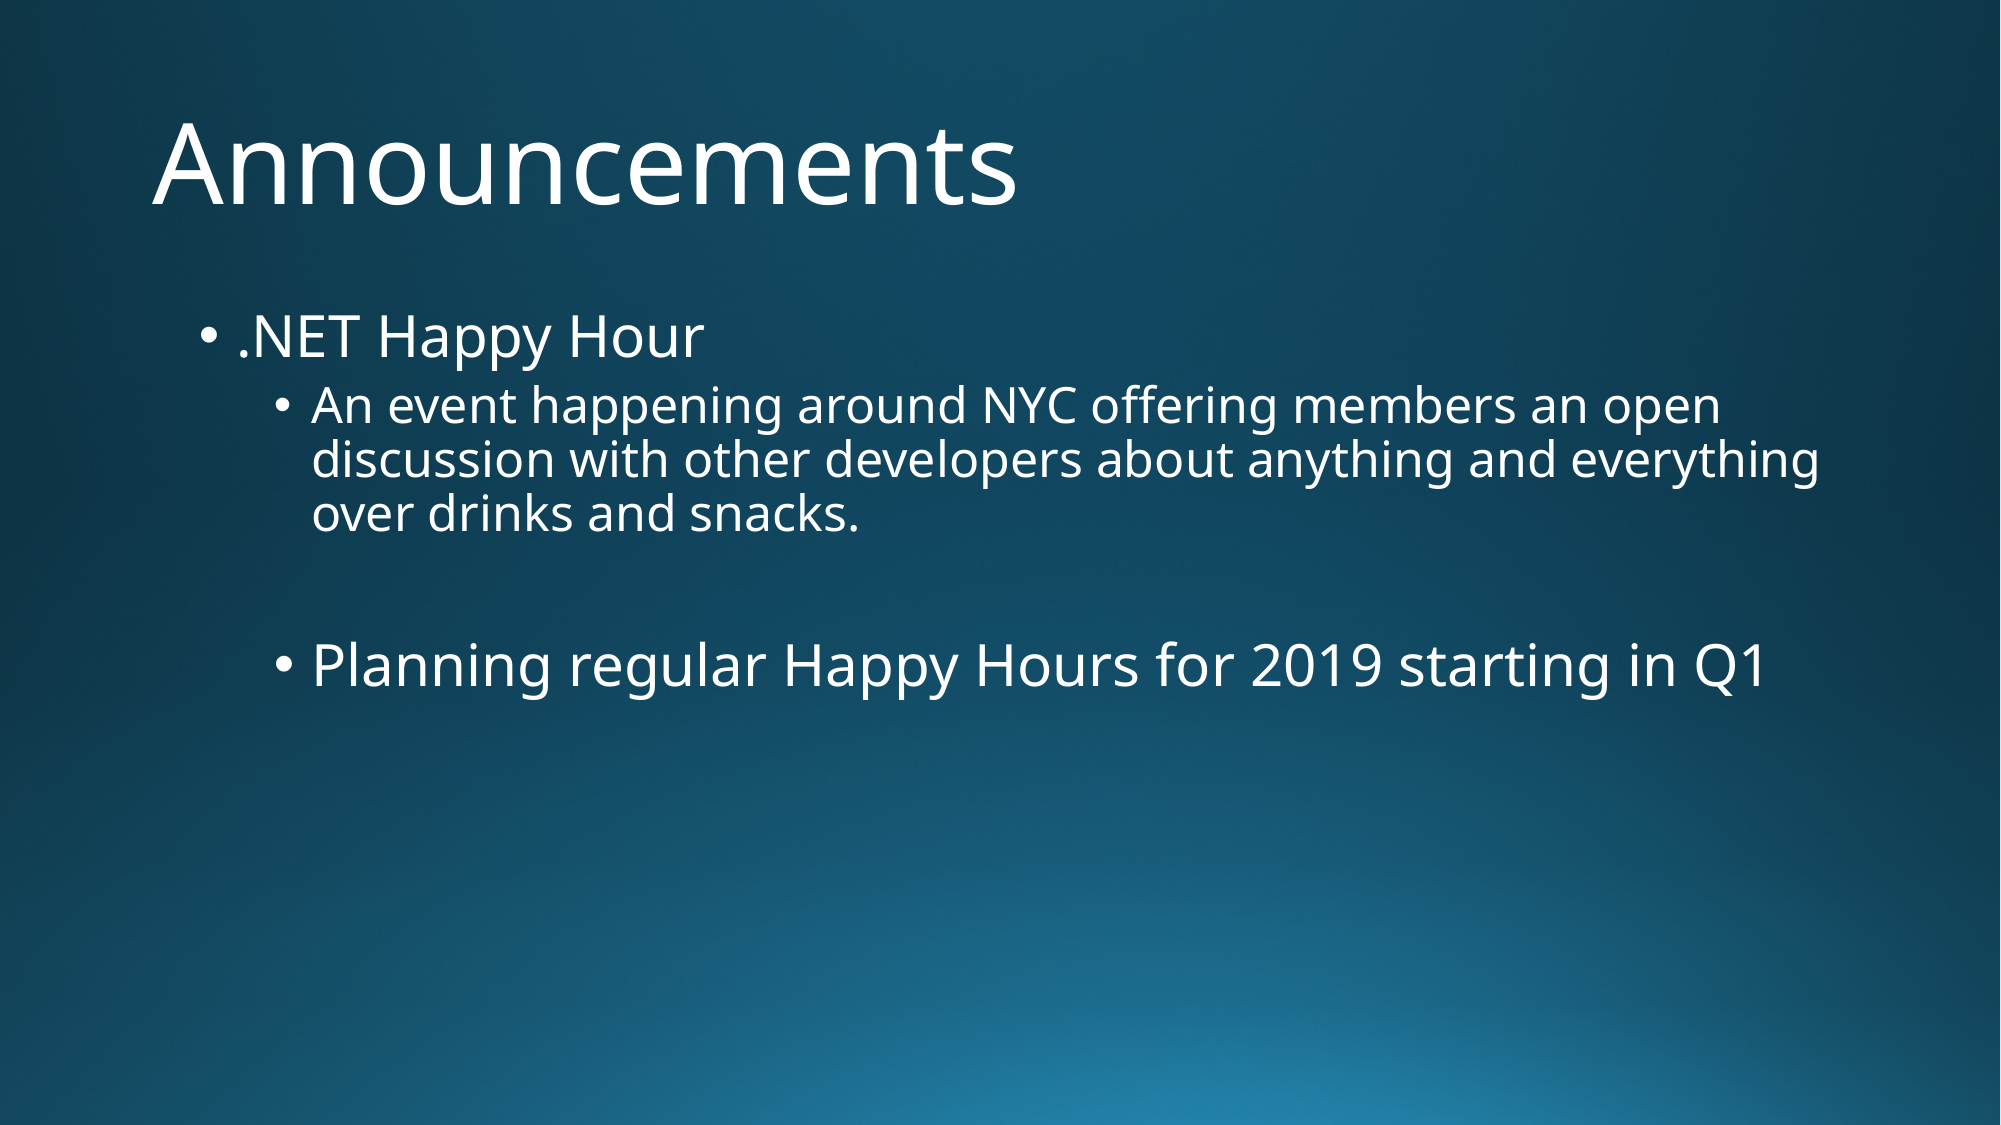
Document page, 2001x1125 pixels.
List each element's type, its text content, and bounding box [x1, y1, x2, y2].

title Announcements [137, 59, 1863, 278]
picture [0, 0, 2001, 1125]
list .NET Happy Hour An event happening around NYC offering members an open discussion with other developers about anything and everything over drinks and snacks. Planning regular Happy Hours for 2019 starting in Q1 [183, 299, 1863, 1014]
